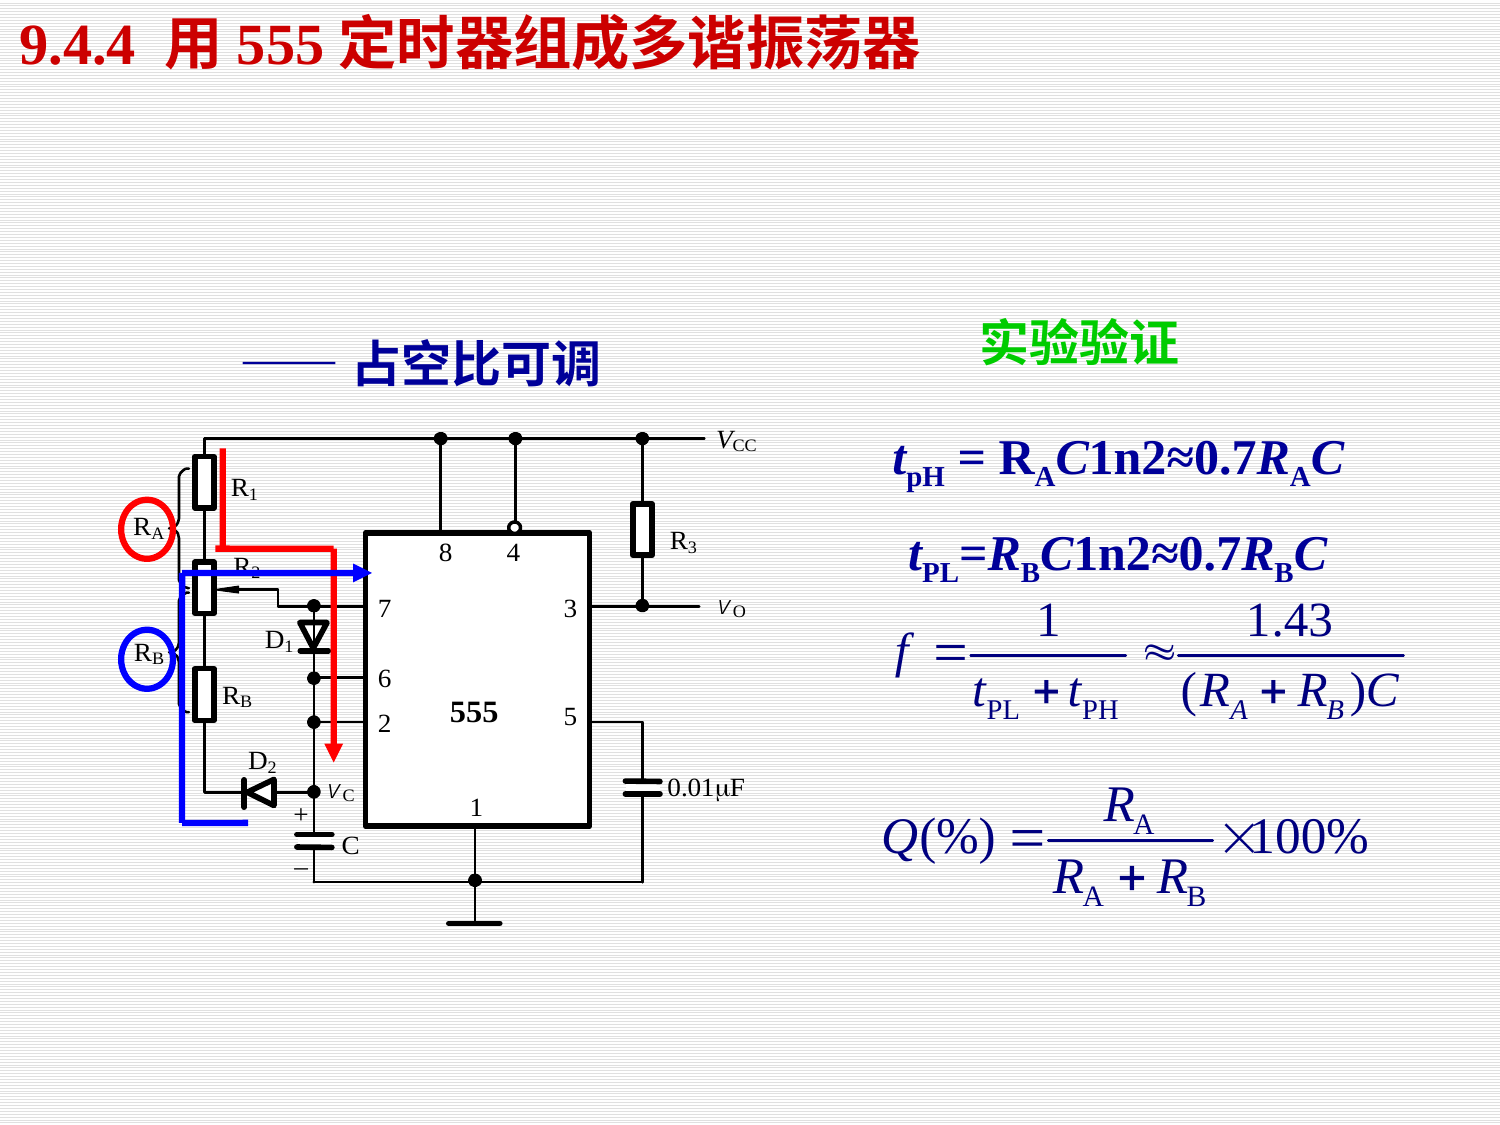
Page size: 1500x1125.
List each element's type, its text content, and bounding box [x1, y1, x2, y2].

text_box tpH = RAC1n2≈0.7RAC [877, 416, 1372, 500]
text_box tPL=RBC1n2≈0.7RBC [893, 512, 1355, 589]
text_box 实验验证 [964, 304, 1195, 380]
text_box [215, 448, 334, 572]
text_box ——占空比可调 [224, 324, 616, 400]
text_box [122, 424, 779, 932]
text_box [878, 589, 1413, 730]
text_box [182, 572, 372, 823]
text_box 9.4.4 用555定时器组成多谐振荡器 [4, 0, 983, 86]
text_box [874, 772, 1379, 918]
